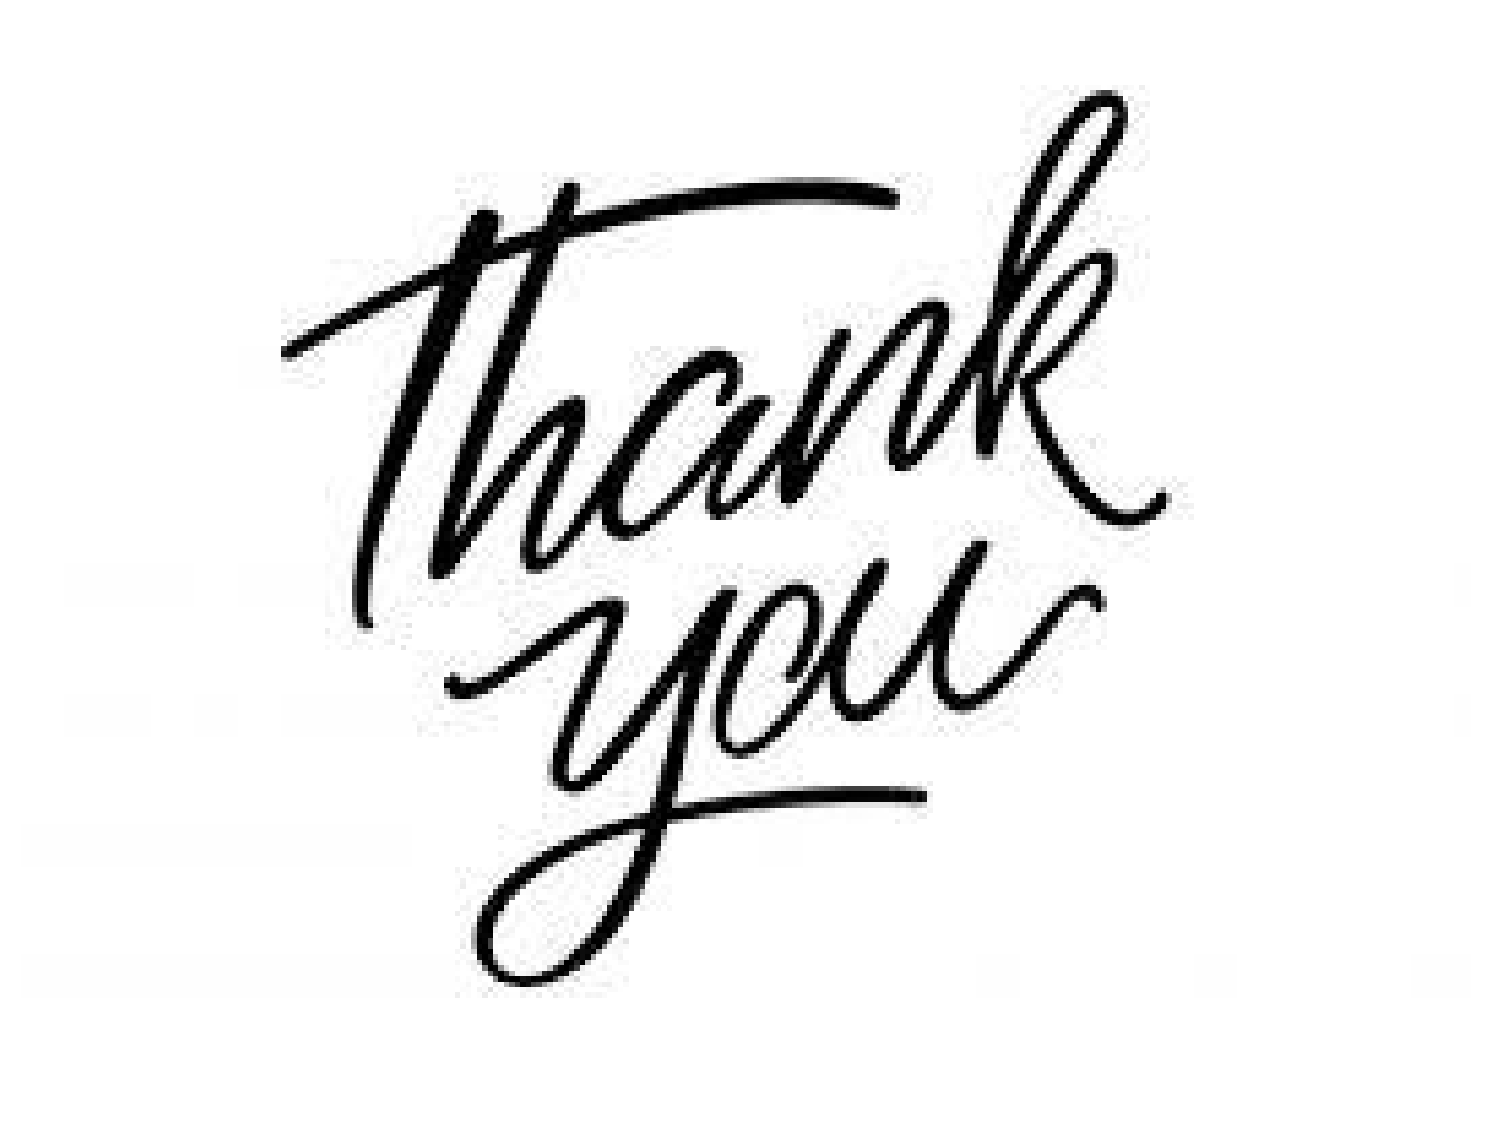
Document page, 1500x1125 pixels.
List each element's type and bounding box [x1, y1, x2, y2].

picture [21, 42, 1471, 1069]
